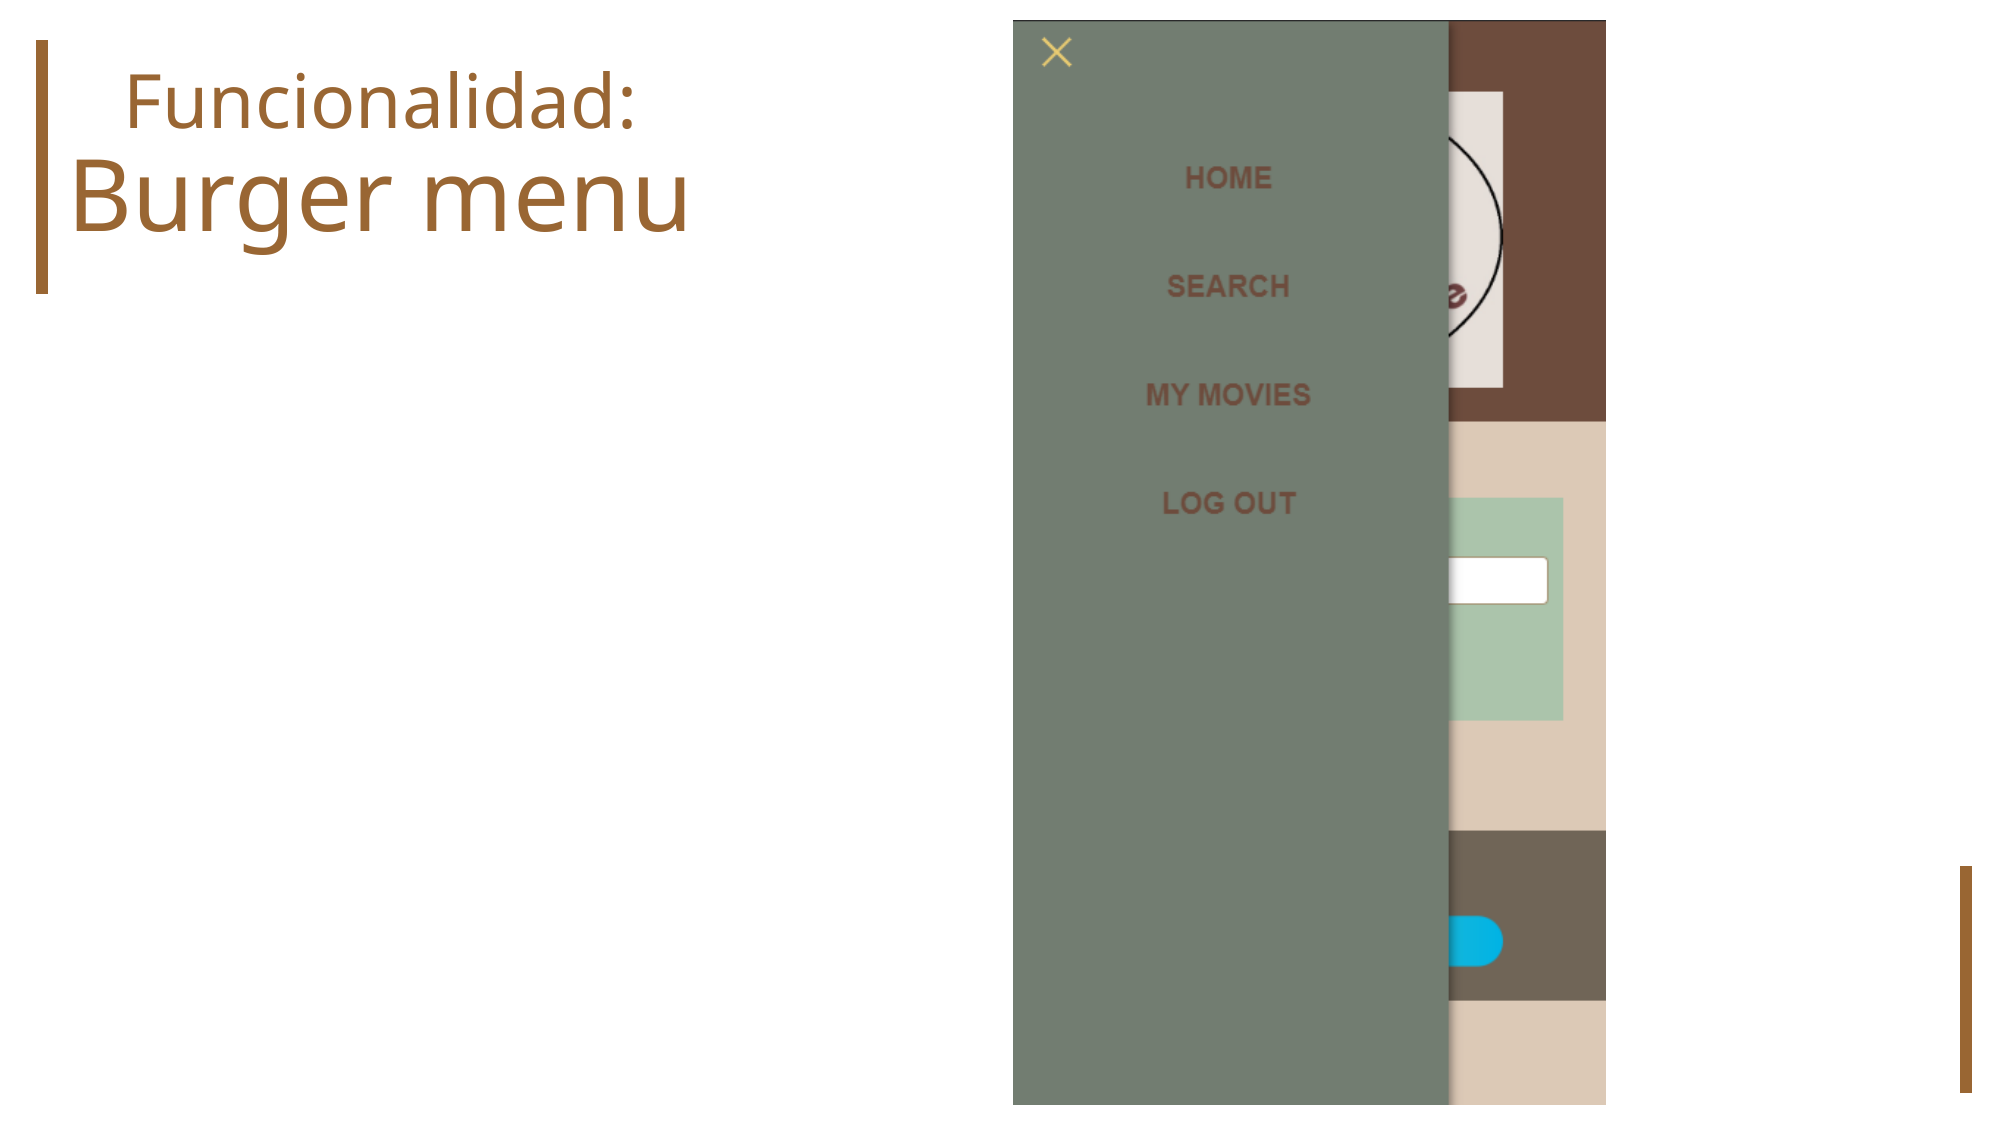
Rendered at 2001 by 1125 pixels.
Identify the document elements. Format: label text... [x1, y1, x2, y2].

picture [1013, 20, 1606, 1105]
title Funcionalidad: Burger menu [20, 0, 741, 381]
